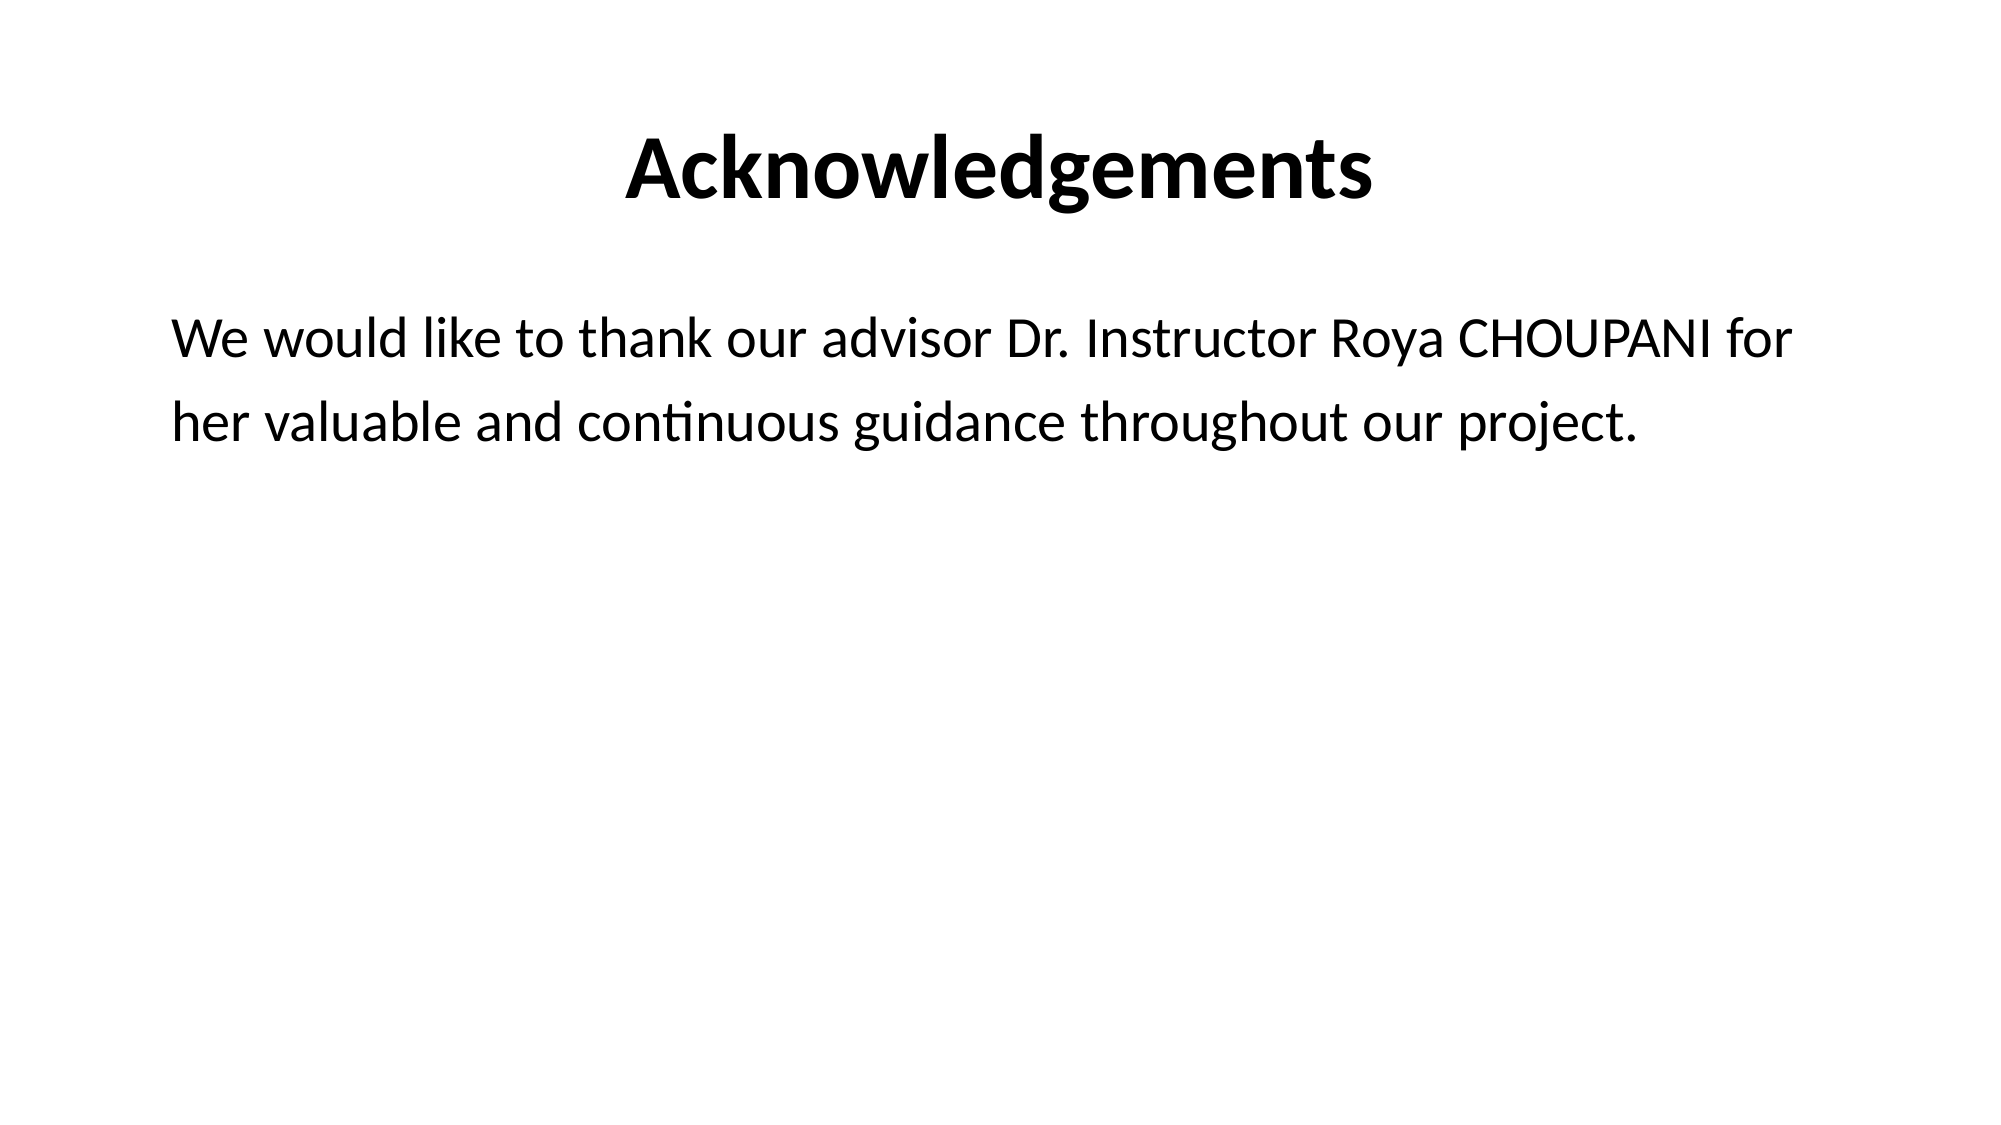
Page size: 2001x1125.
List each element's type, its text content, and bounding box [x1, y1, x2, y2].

list We would like to thank our advisor Dr. Instructor Roya CHOUPANI for her valuable and continuous guidance throughout our project. [137, 299, 1863, 1014]
title Acknowledgements [137, 59, 1863, 278]
